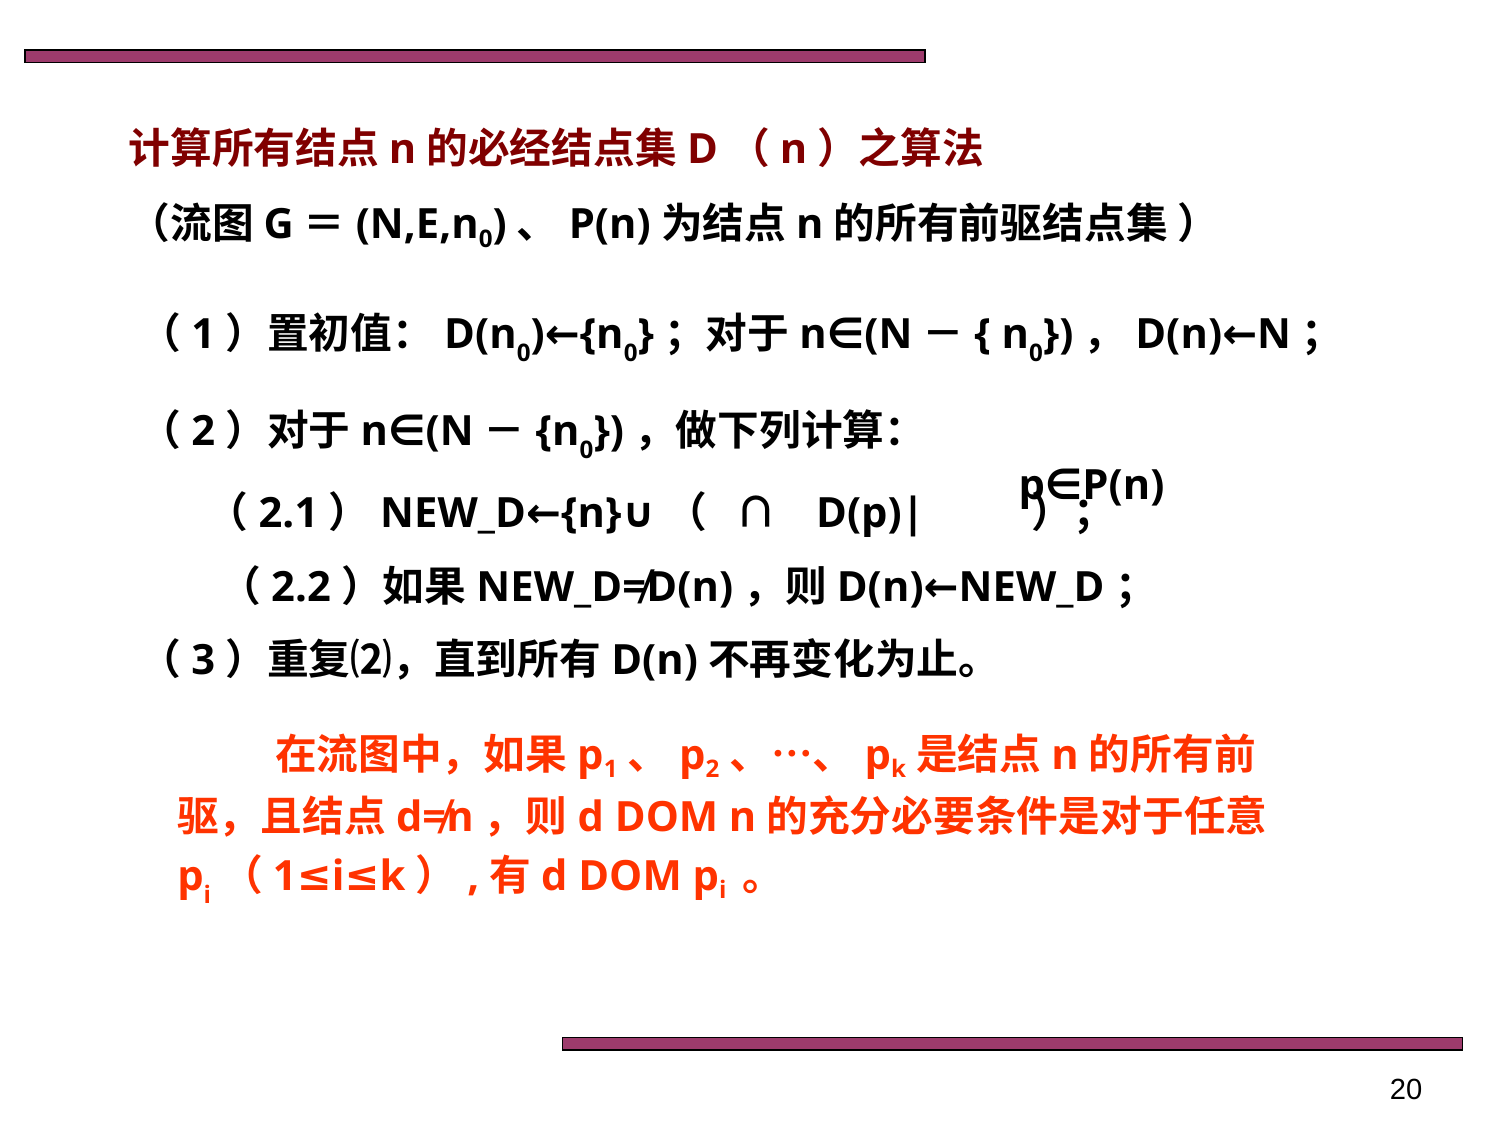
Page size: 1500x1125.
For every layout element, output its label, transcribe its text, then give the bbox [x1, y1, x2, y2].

slide_number 20 [1087, 1062, 1438, 1103]
text_box 在流图中，如果p1、p2、…、pk是结点n的所有前驱，且结点d≠n，则d DOM n的充分必要条件是对于任意pi（1≤i≤k）,有d DOM pi 。 [162, 712, 1350, 916]
text_box 计算所有结点n的必经结点集D（n）之算法 （流图G＝(N,E,n0)、P(n)为结点n的所有前驱结点集 ） [113, 99, 1439, 260]
text_box （1）置初值：D(n0)←{n0}；对于n∈(N－{ n0})，D(n)←N； （2）对于n∈(N－{n0})，做下列计算： （2.1）NEW_D←{n}∪（ ∩ D(p)| ）； （2.2）如果NEW_D≠D(n)，则D(n)←NEW_D； （3）重复⑵，直到所有D(n)不再变化为止。 [125, 282, 1413, 691]
text_box p∈P(n) [983, 450, 1200, 515]
